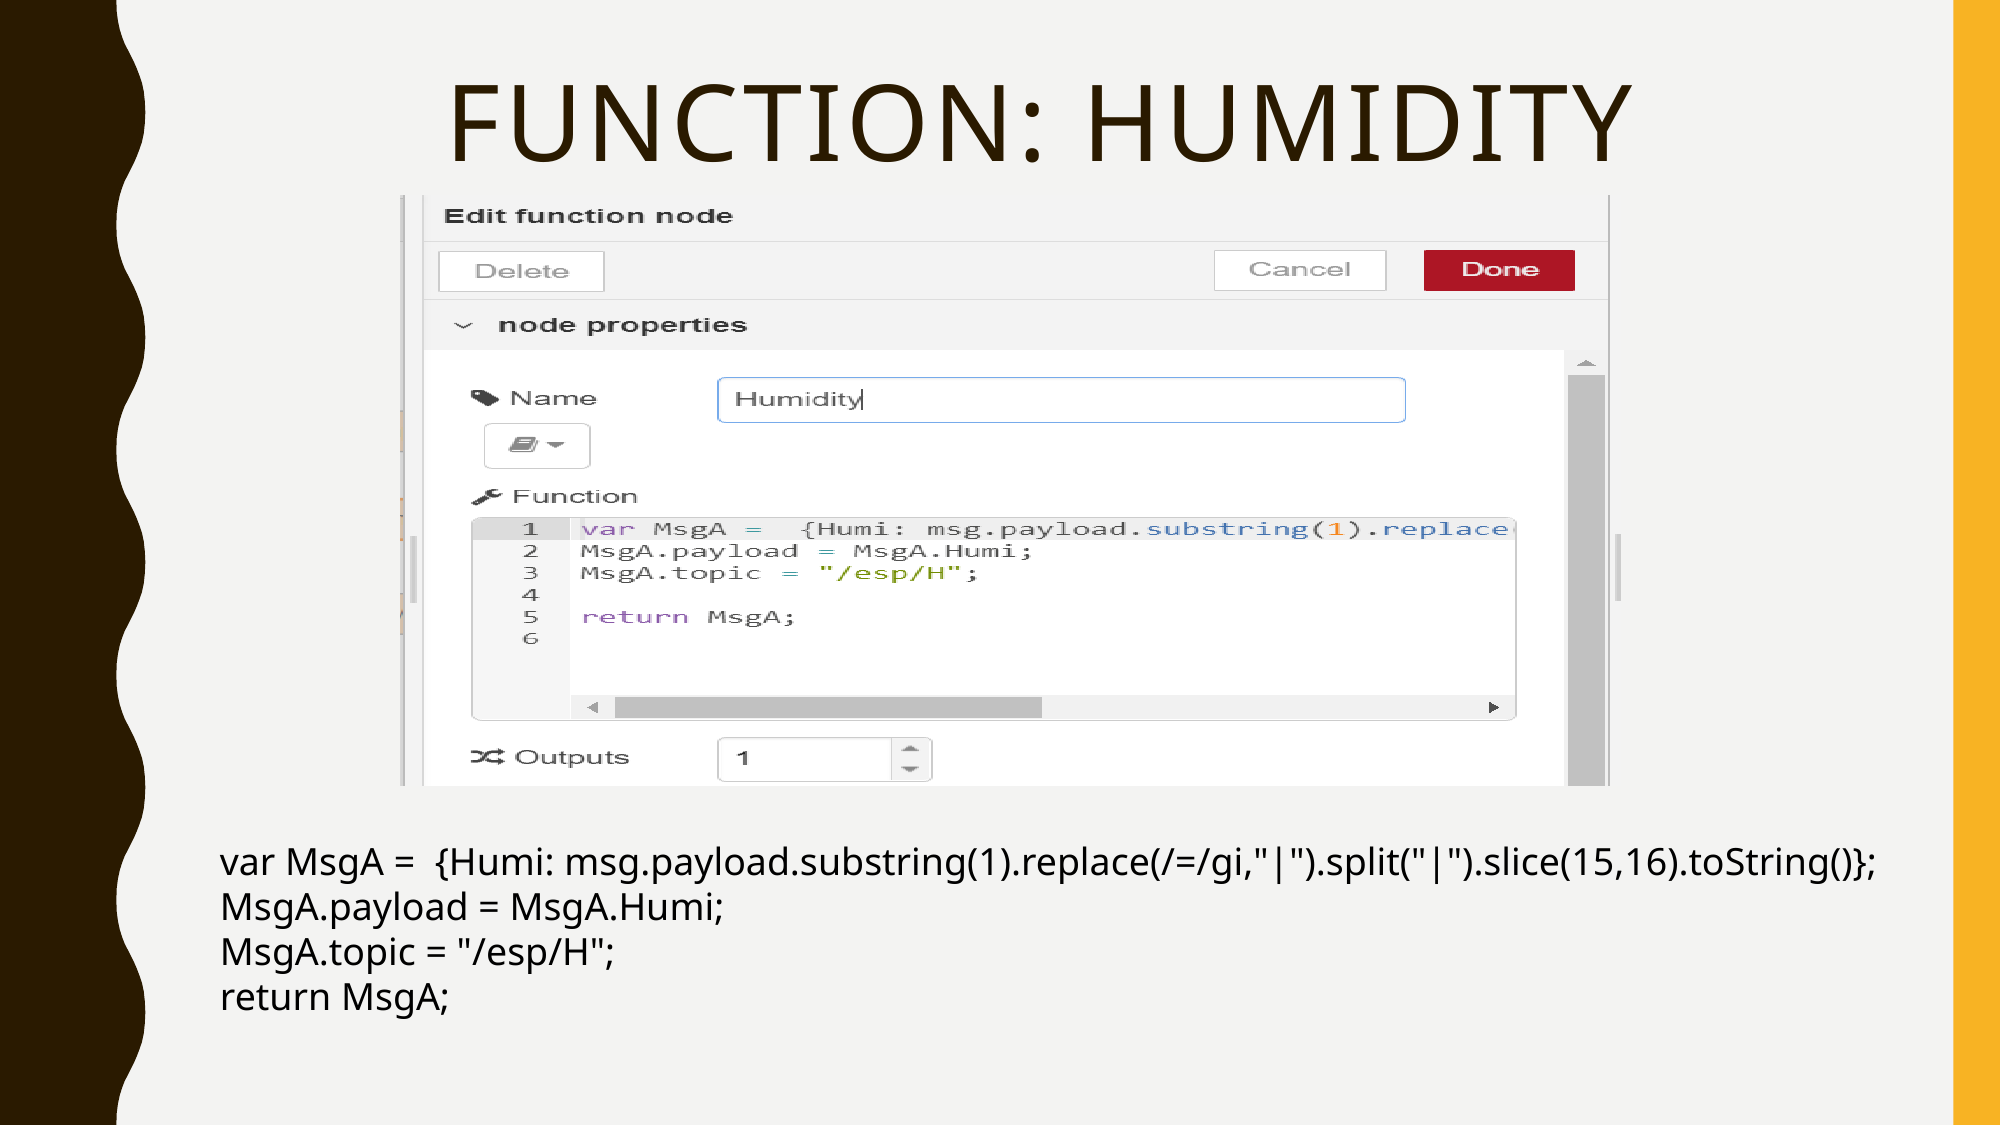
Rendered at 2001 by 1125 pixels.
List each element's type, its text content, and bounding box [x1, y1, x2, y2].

title Function: Humidity [205, 62, 1875, 196]
text_box var MsgA = {Humi: msg.payload.substring(1).replace(/=/gi,"|").split("|").slice(15,16).toString()}; MsgA.payload = MsgA.Humi; MsgA.topic = "/esp/H"; return MsgA; [205, 830, 1926, 1026]
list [400, 195, 1621, 786]
